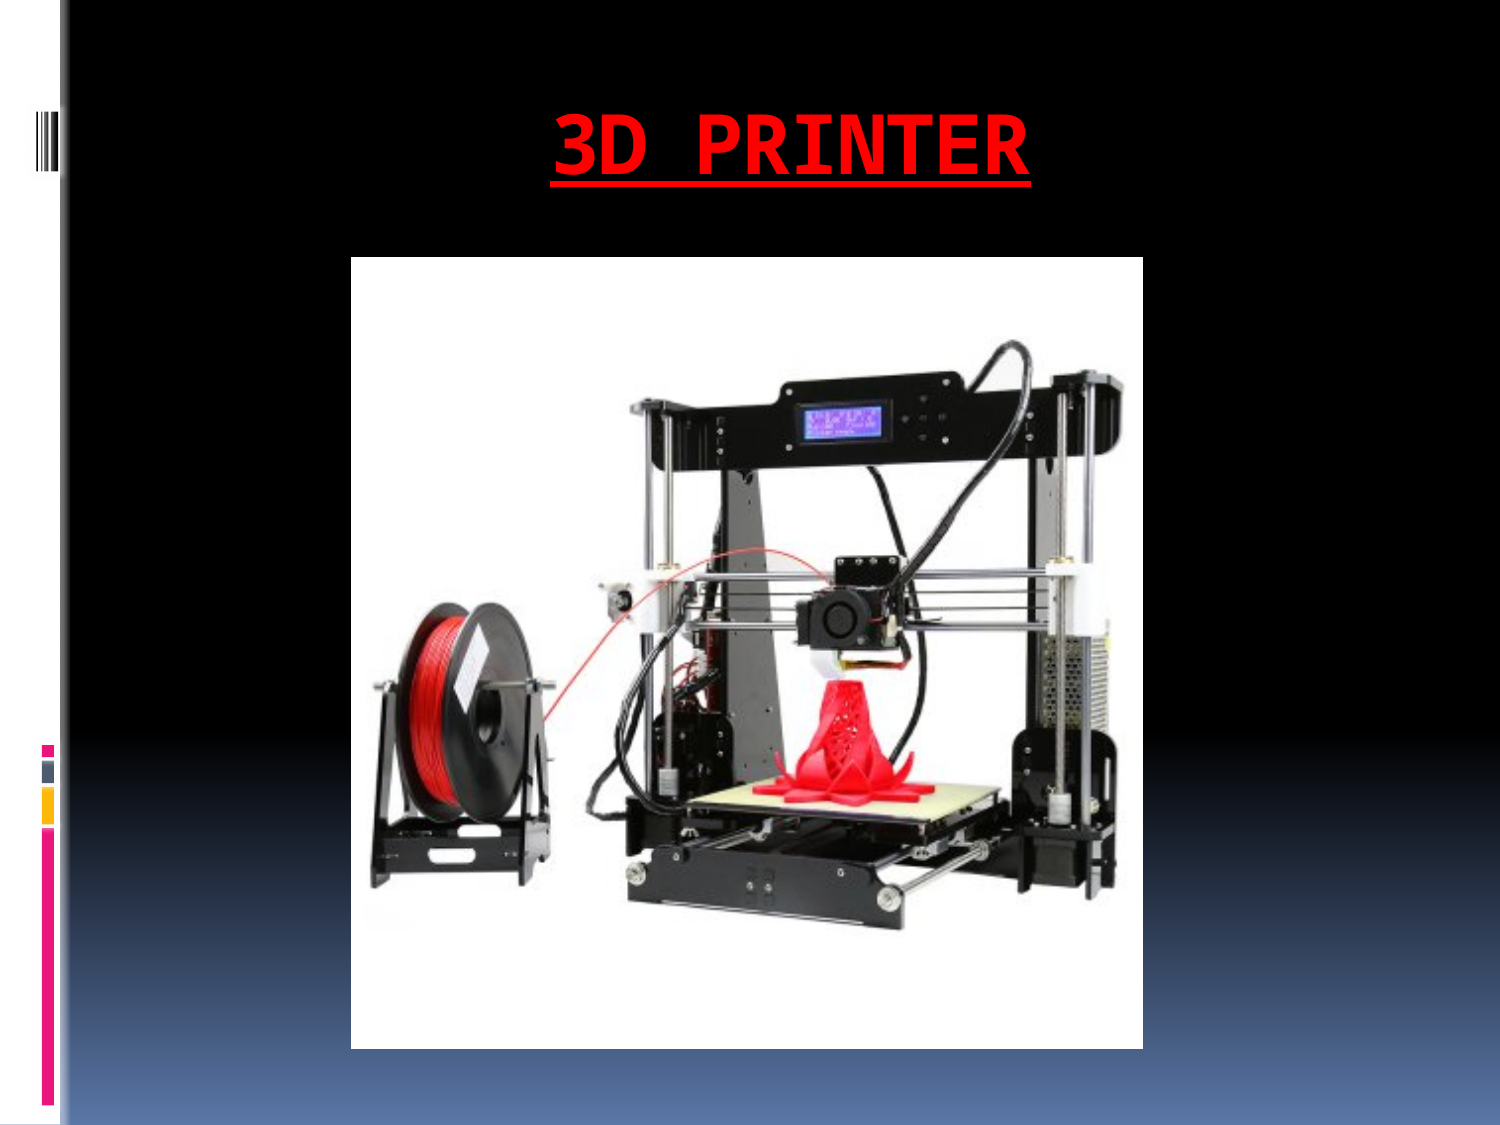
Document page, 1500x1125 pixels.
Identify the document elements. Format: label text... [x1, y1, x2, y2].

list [351, 257, 1143, 1049]
title 3D PRINTER [150, 83, 1425, 234]
